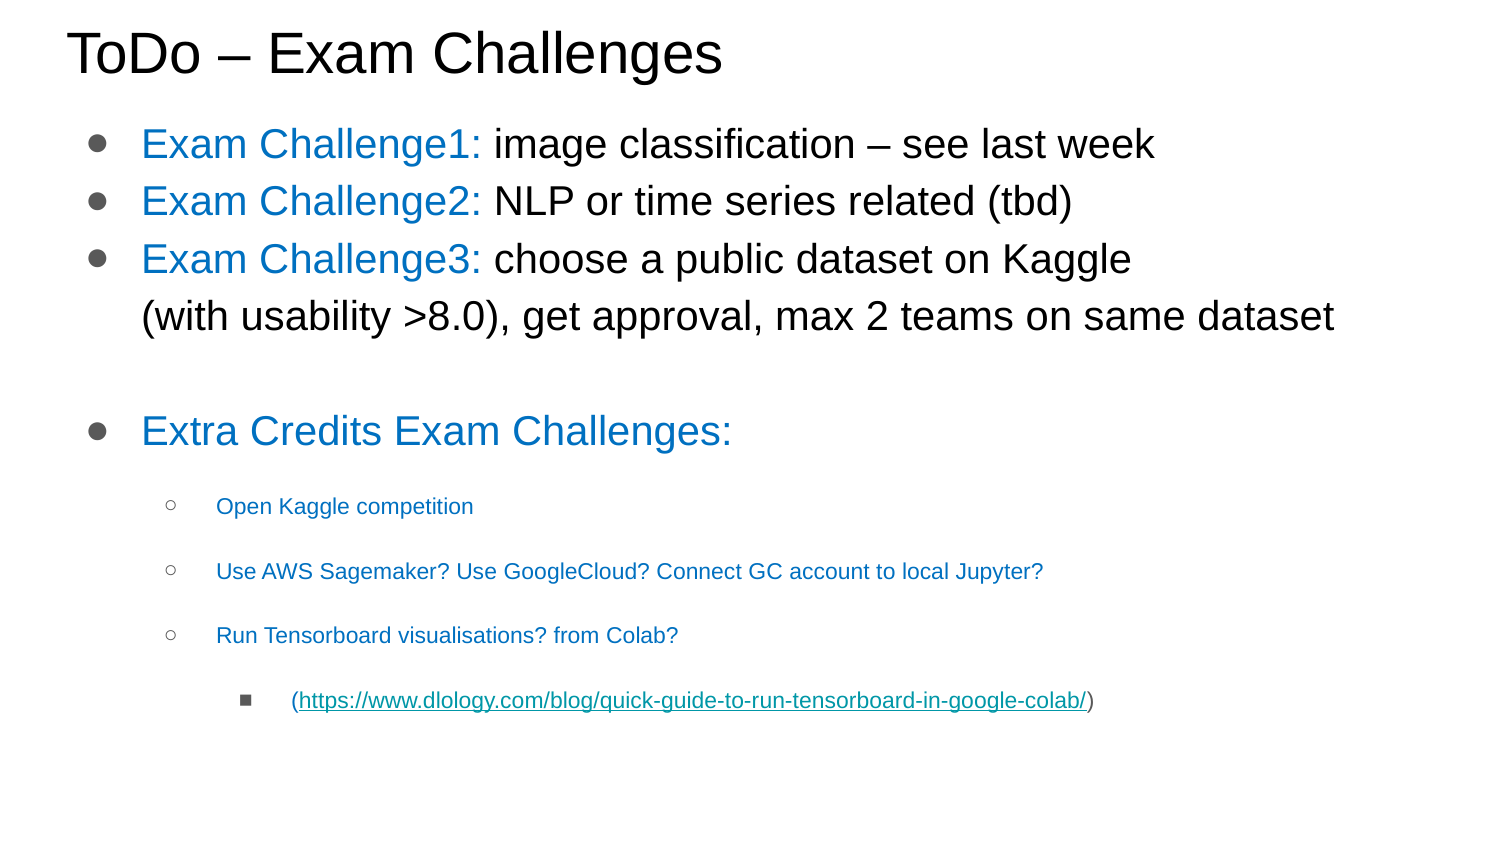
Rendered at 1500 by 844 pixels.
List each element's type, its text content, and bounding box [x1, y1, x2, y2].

list Exam Challenge1: image classification – see last week Exam Challenge2: NLP or time series related (tbd) Exam Challenge3: choose a public dataset on Kaggle (with usability >8.0), get approval, max 2 teams on same dataset Extra Credits Exam Challenges: Open Kaggle competition Use AWS Sagemaker? Use GoogleCloud? Connect GC account to local Jupyter? Run Tensorboard visualisations? from Colab? (https://www.dlology.com/blog/quick-guide-to-run-tensorboard-in-google-colab/) [51, 93, 1449, 750]
title ToDo – Exam Challenges [51, 0, 1449, 93]
